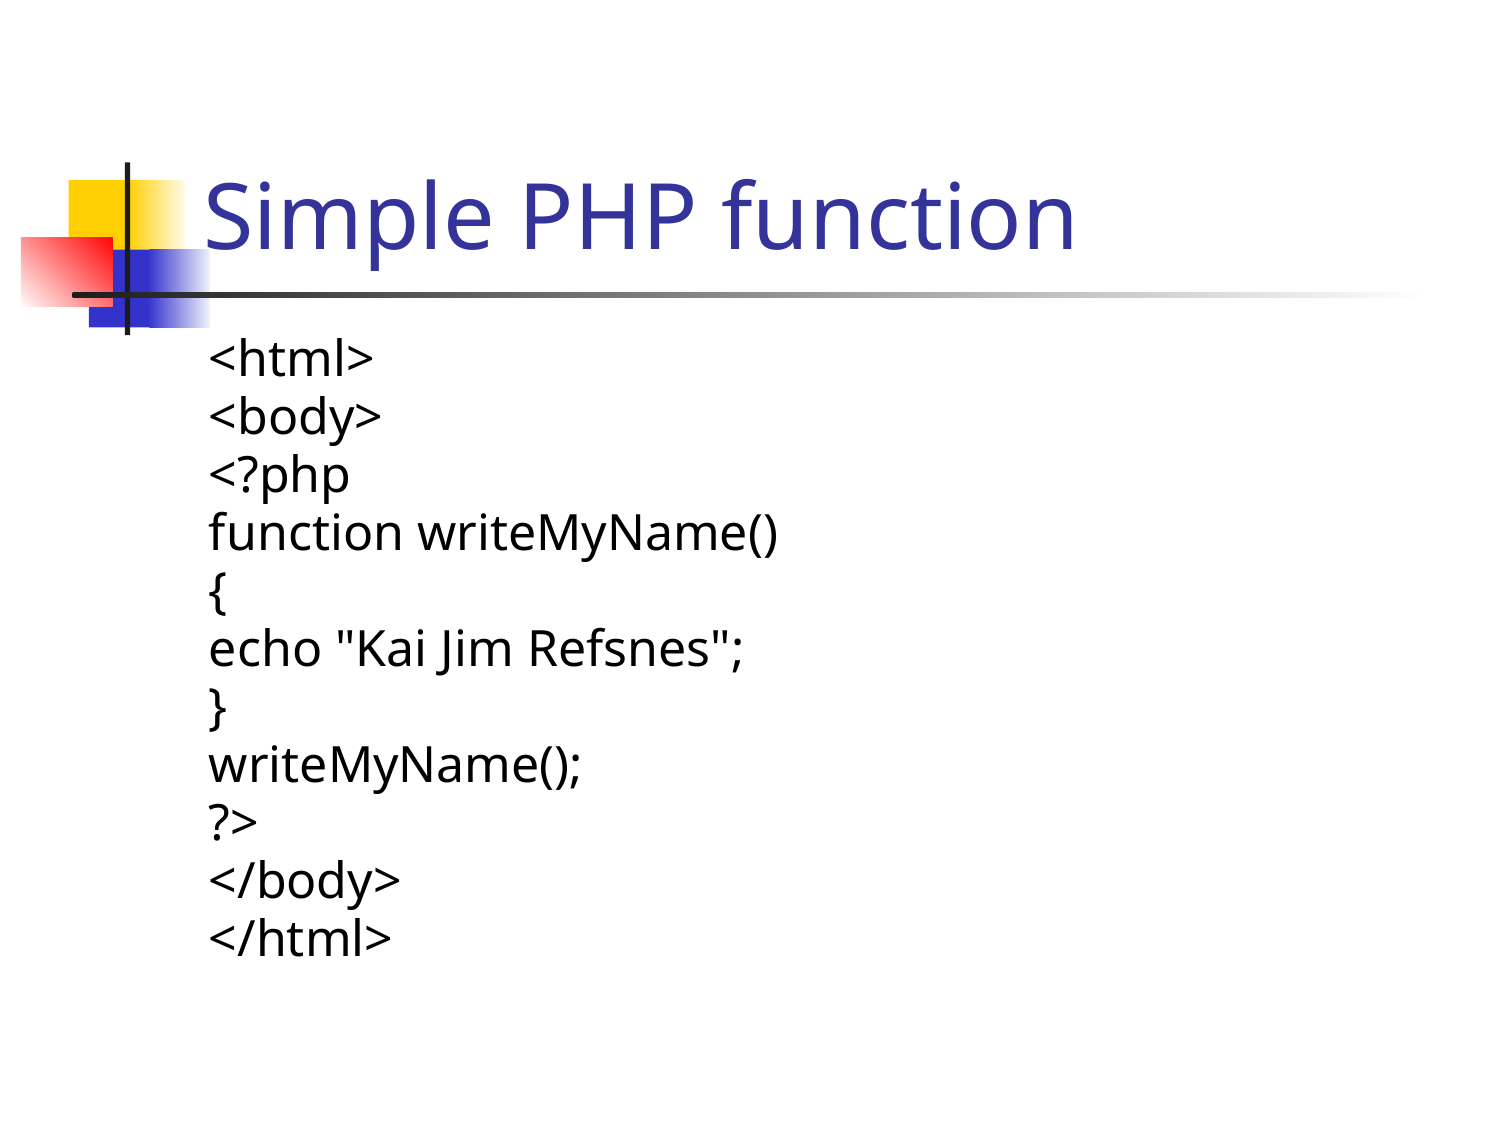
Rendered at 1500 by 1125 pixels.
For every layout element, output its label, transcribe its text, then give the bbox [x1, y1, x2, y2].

list <html> <body> <?php function writeMyName() { echo "Kai Jim Refsnes"; } writeMyName(); ?> </body> </html> [193, 330, 1470, 1007]
title Simple PHP function [188, 34, 1468, 276]
